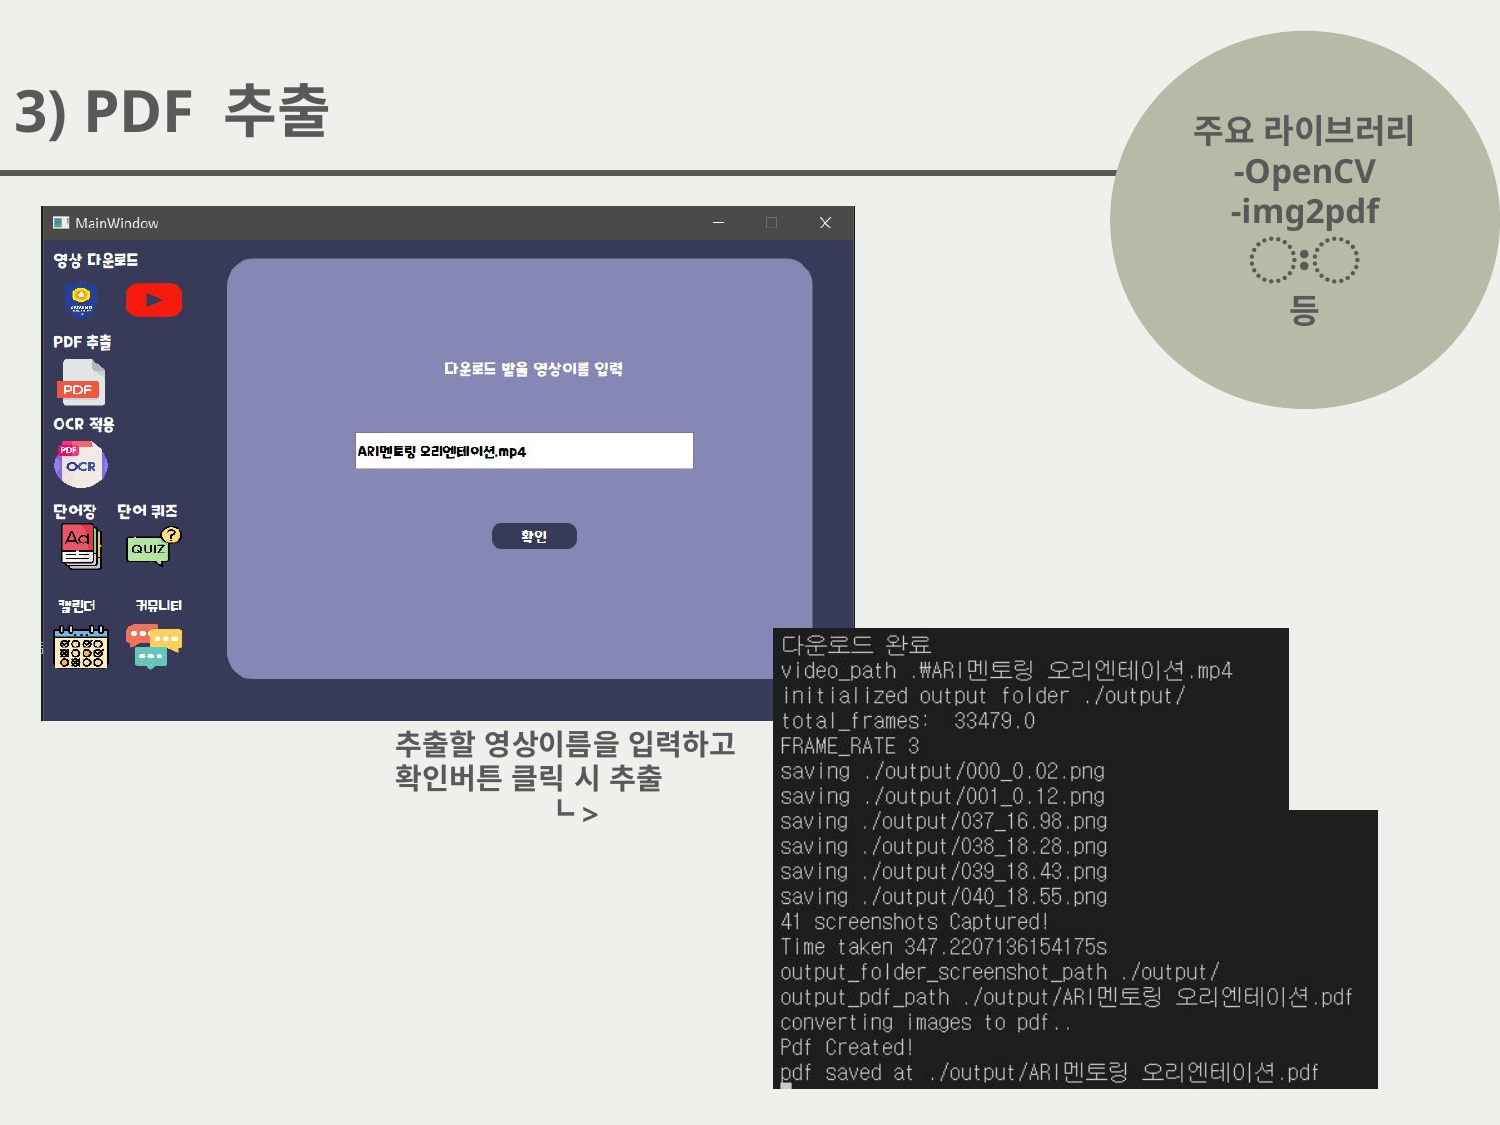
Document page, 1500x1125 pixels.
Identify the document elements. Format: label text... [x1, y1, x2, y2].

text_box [773, 628, 1378, 1089]
picture [41, 206, 855, 721]
text_box 주요 라이브러리 -OpenCV -img2pdf 〯 등 [1108, 28, 1500, 412]
text_box 추출할 영상이름을 입력하고 확인버튼 클릭 시 추출 ┗> [381, 730, 768, 839]
text_box 3) PDF 추출 [0, 66, 798, 152]
